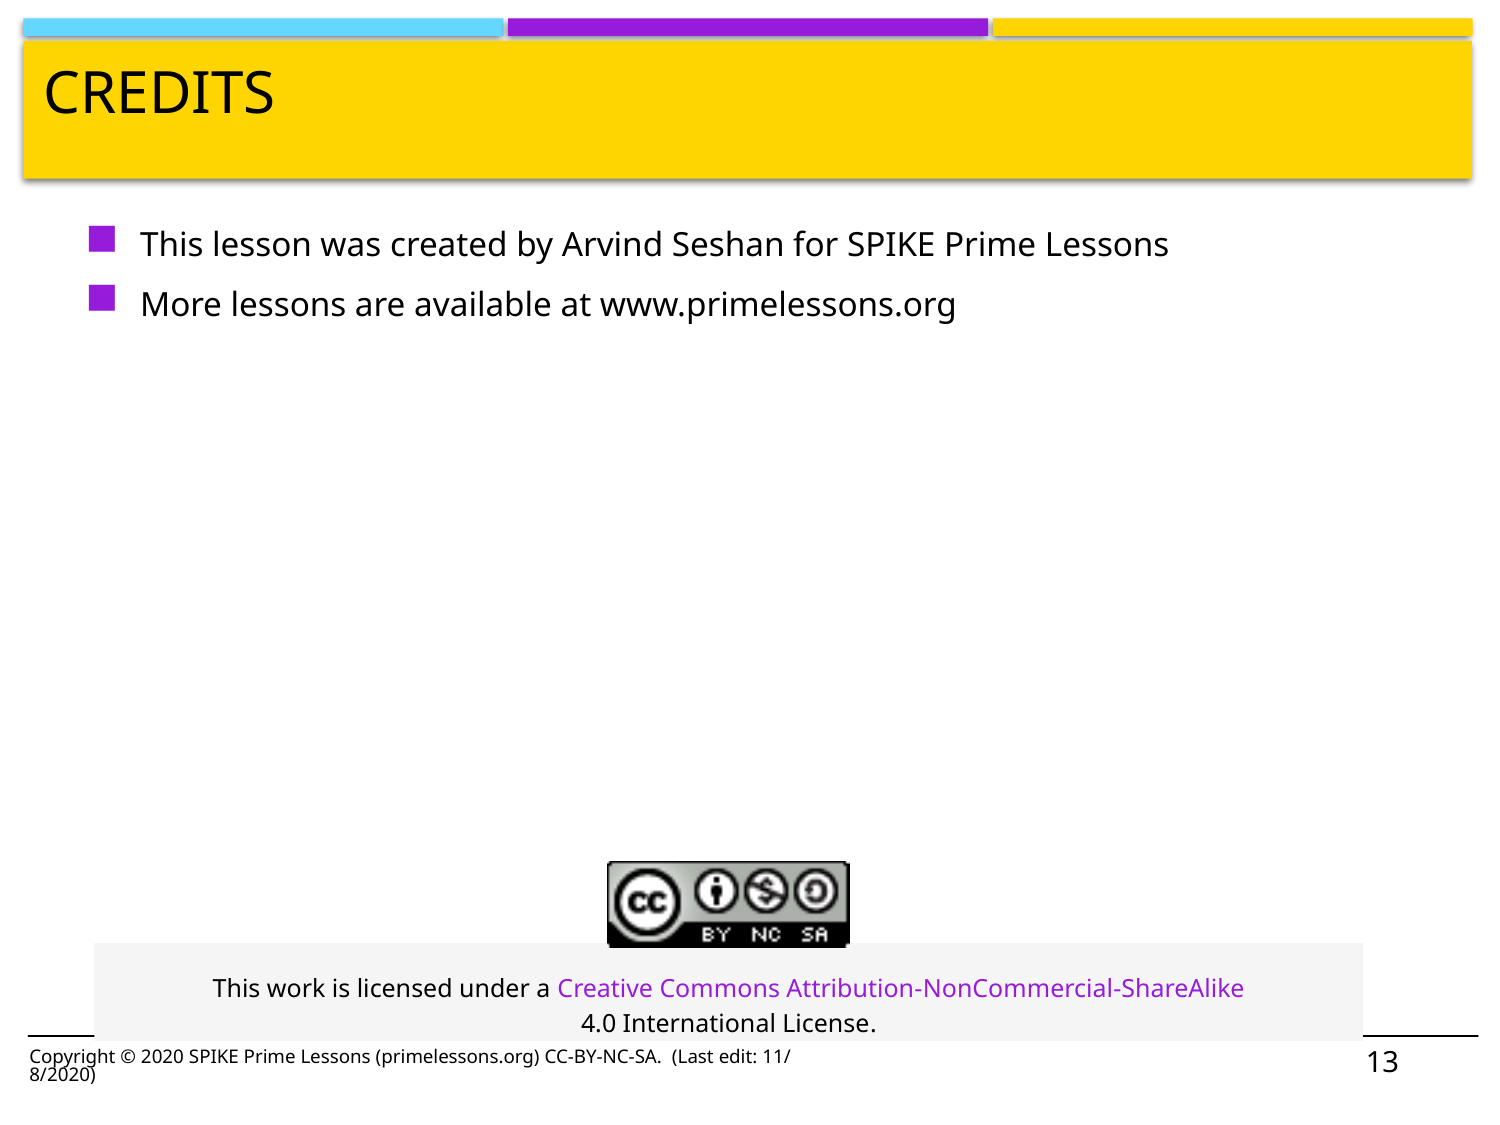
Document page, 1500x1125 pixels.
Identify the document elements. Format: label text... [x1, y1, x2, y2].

list This lesson was created by Arvind Seshan for SPIKE Prime Lessons More lessons are available at www.primelessons.org [75, 216, 1428, 405]
text_box This work is licensed under a Creative Commons Attribution-NonCommercial-ShareAlike 4.0 International License. [94, 943, 1363, 1041]
slide_number 13 [1351, 1036, 1478, 1097]
title CREDITS [28, 48, 1464, 172]
footer Copyright © 2020 SPIKE Prime Lessons (primelessons.org) CC-BY-NC-SA. (Last edit: 11/8/2020) [14, 1036, 814, 1097]
picture [606, 861, 851, 948]
